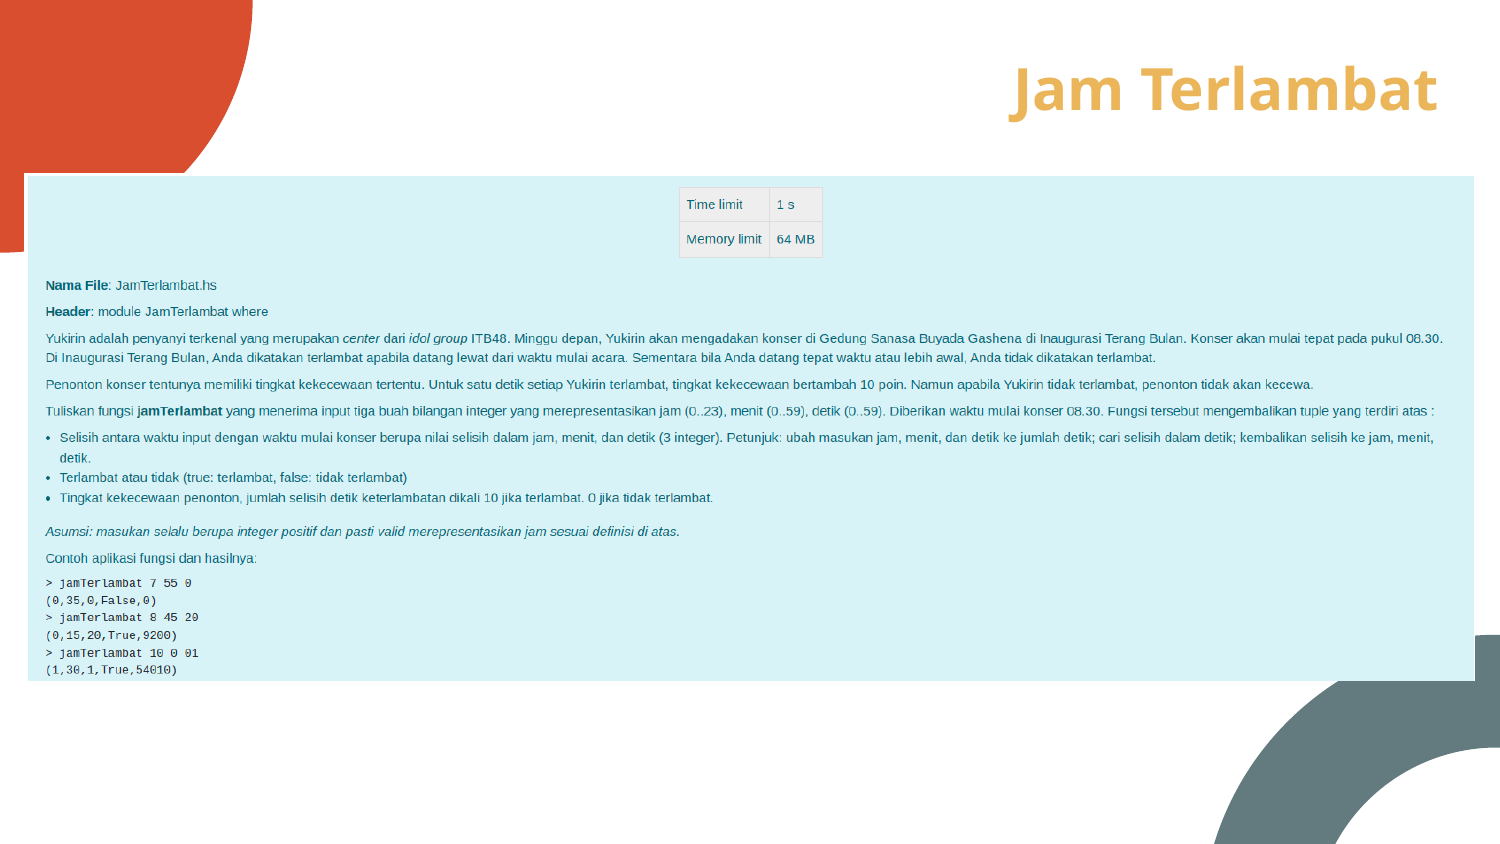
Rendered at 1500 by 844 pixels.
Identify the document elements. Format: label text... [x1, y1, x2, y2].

title Jam Terlambat [407, 24, 1454, 149]
picture [24, 173, 1476, 681]
